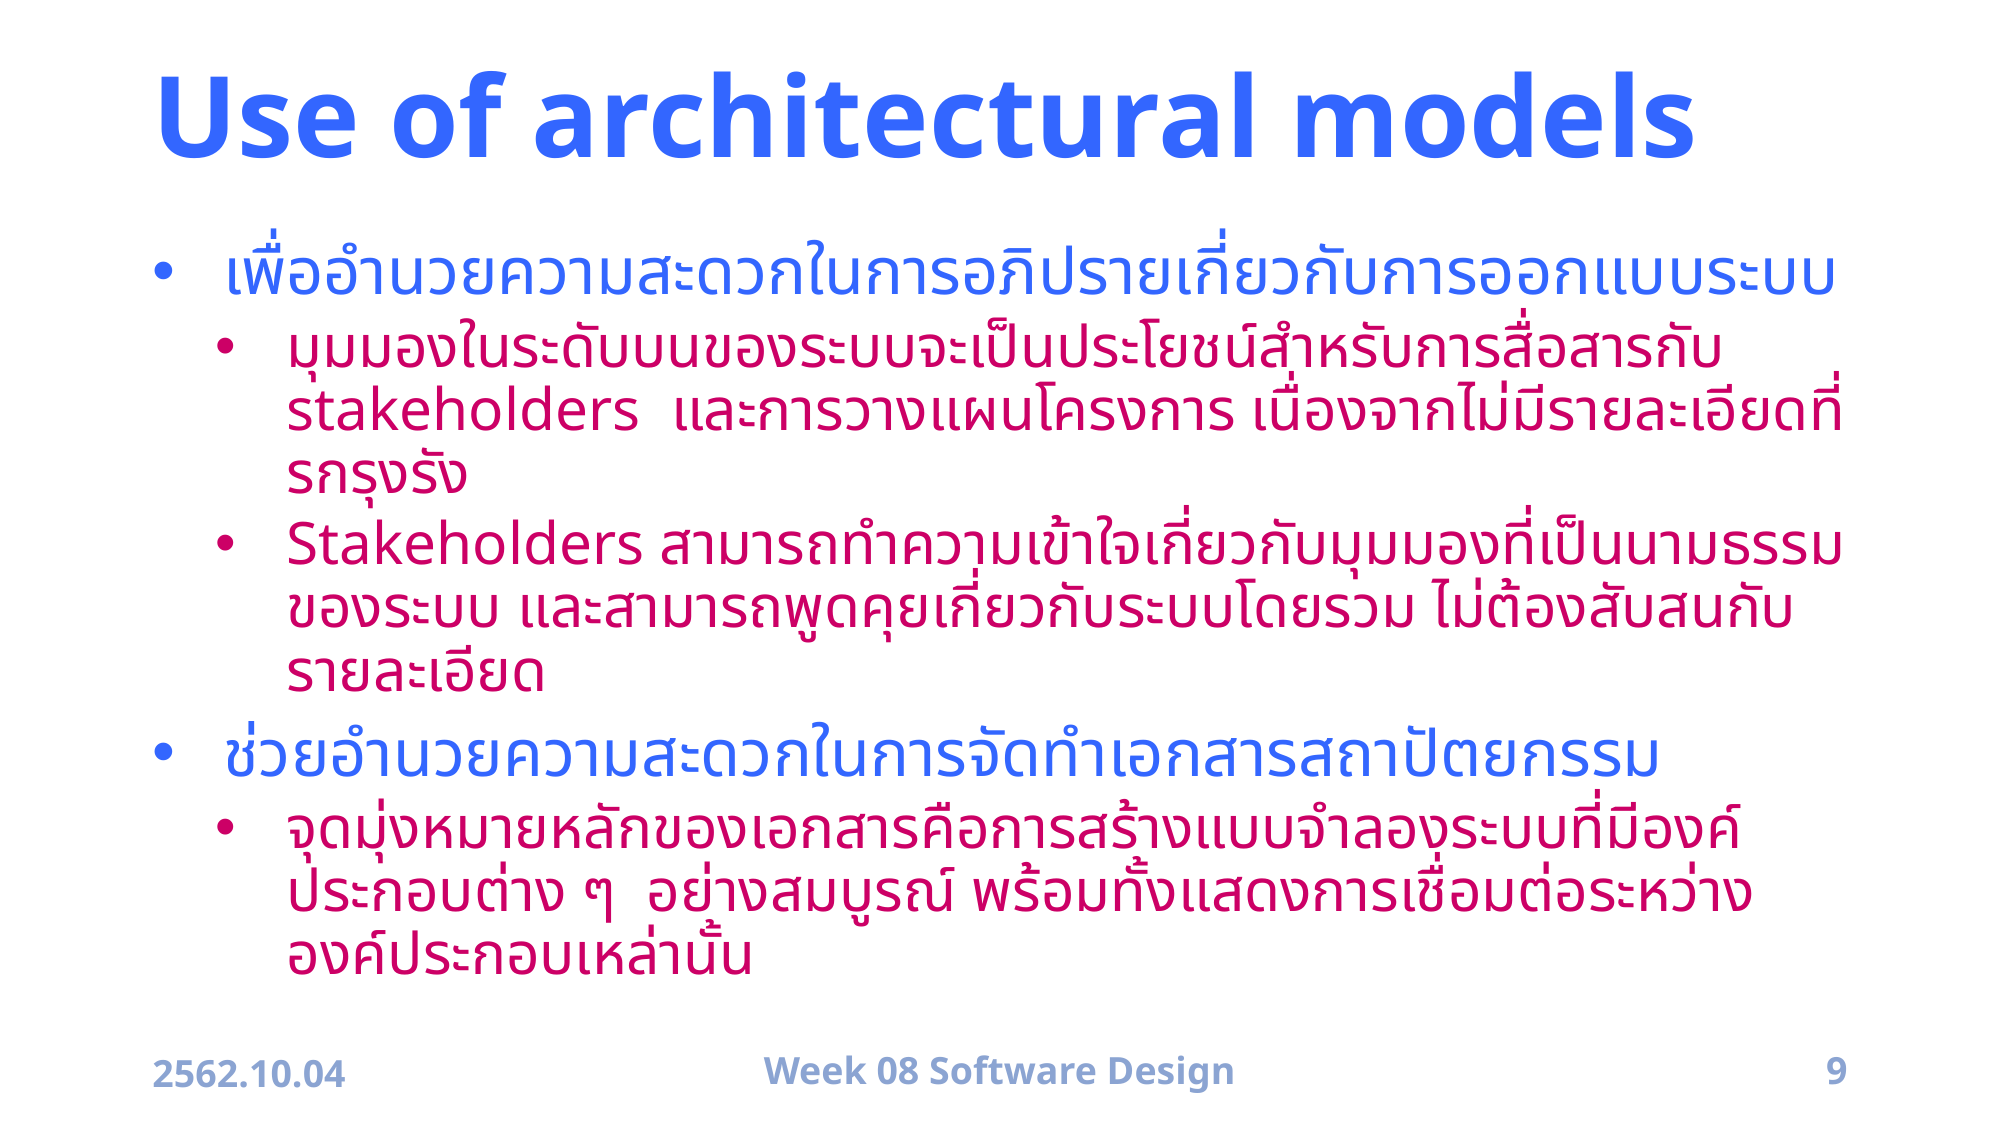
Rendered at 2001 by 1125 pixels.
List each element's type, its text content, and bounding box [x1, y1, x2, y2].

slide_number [137, 1042, 588, 1103]
title Use of architectural models [137, 39, 1863, 204]
footer Week 08 Software Design [662, 1042, 1338, 1103]
slide_number 9 [1412, 1042, 1863, 1103]
list เพื่ออำนวยความสะดวกในการอภิปรายเกี่ยวกับการออกแบบระบบ มุมมองในระดับบนของระบบจะเป็นประโยชน์สำหรับการสื่อสารกับ stakeholders และการวางแผนโครงการ เนื่องจากไม่มีรายละเอียดที่รกรุงรัง Stakeholders สามารถทำความเข้าใจเกี่ยวกับมุมมองที่เป็นนามธรรมของระบบ และสามารถพูดคุยเกี่ยวกับระบบโดยรวม ไม่ต้องสับสนกับรายละเอียด ช่วยอำนวยความสะดวกในการจัดทำเอกสารสถาปัตยกรรม จุดมุ่งหมายหลักของเอกสารคือการสร้างแบบจำลองระบบที่มีองค์ประกอบต่าง ๆ อย่างสมบูรณ์ พร้อมทั้งแสดงการเชื่อมต่อระหว่างองค์ประกอบเหล่านั้น [137, 231, 1863, 1014]
